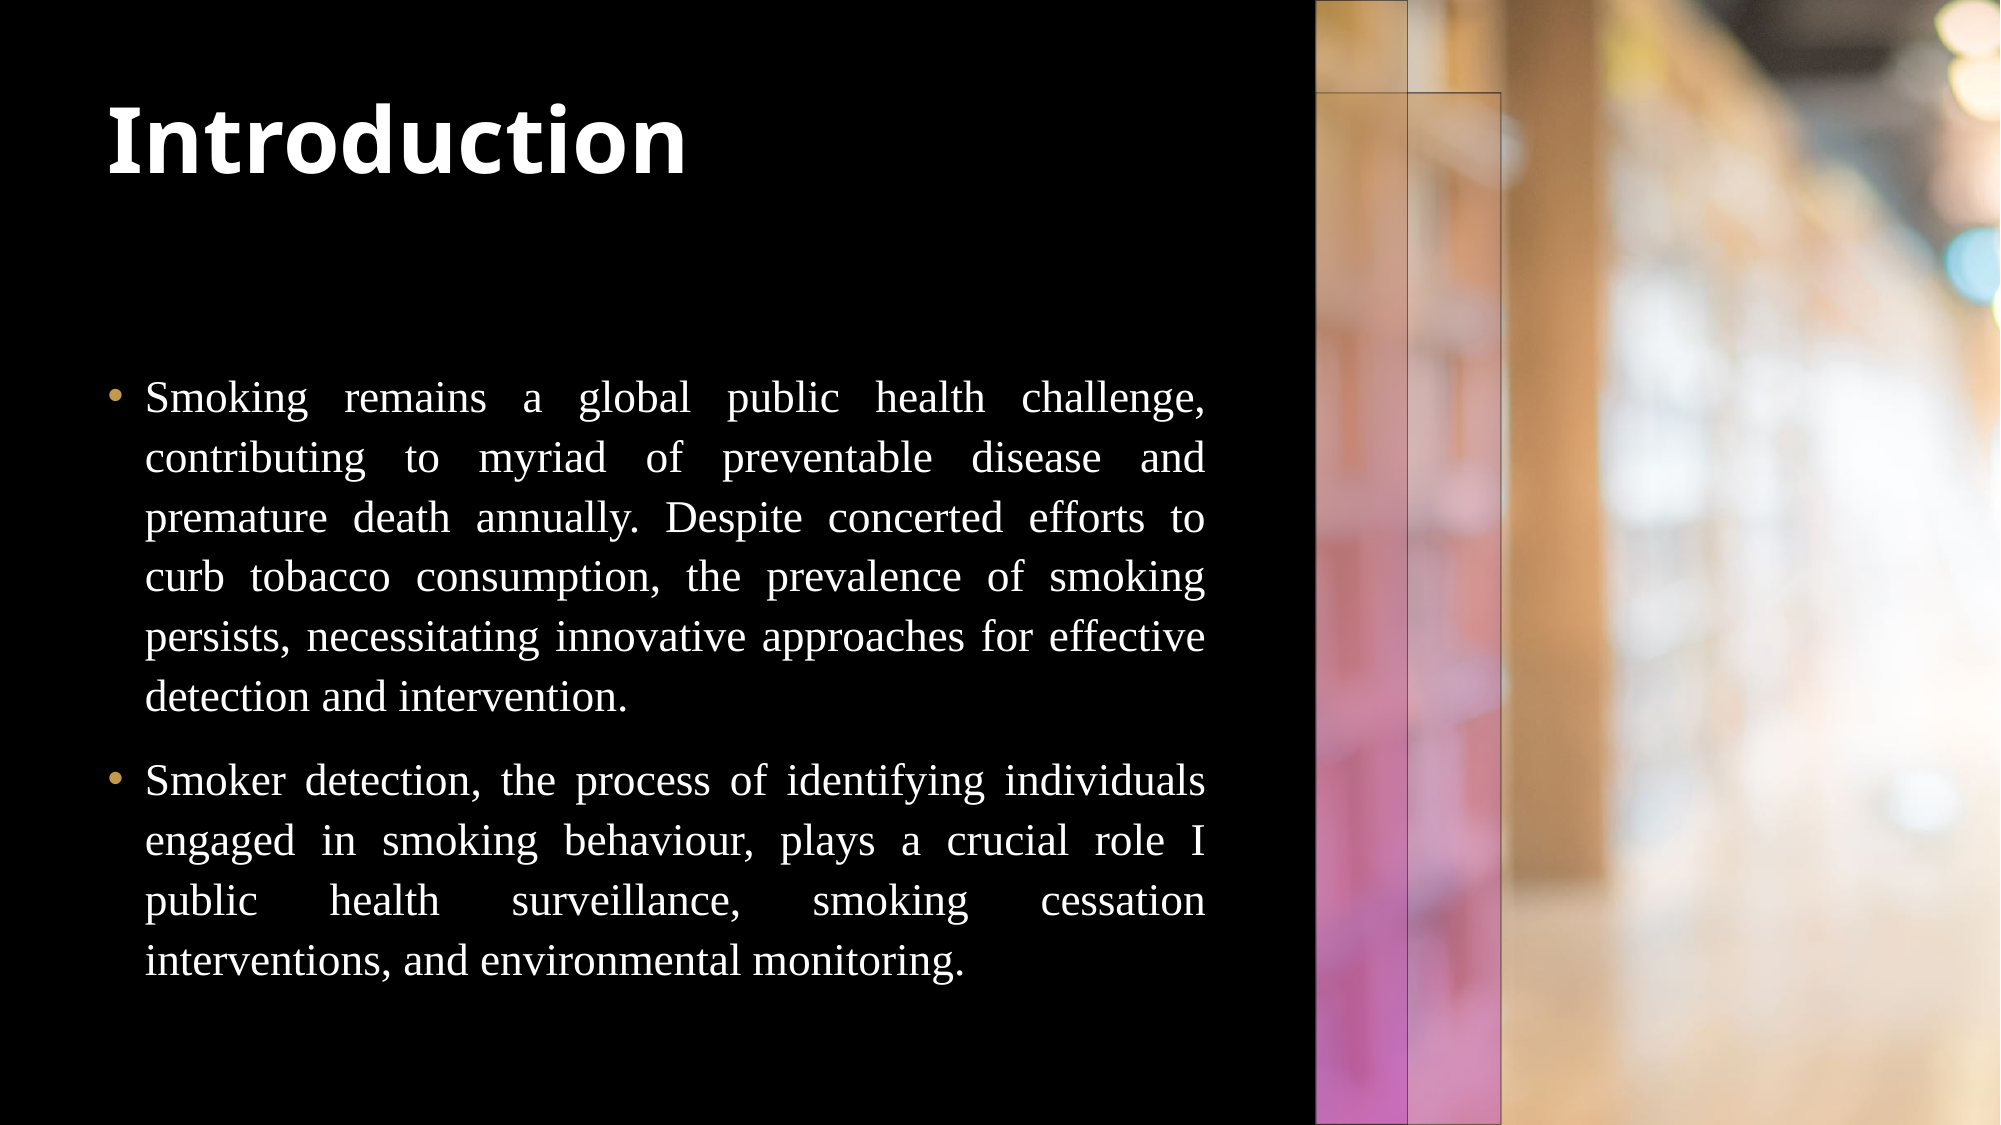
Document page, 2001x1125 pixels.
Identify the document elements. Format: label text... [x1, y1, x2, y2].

list Smoking remains a global public health challenge, contributing to myriad of preventable disease and premature death annually. Despite concerted efforts to curb tobacco consumption, the prevalence of smoking persists, necessitating innovative approaches for effective detection and intervention. Smoker detection, the process of identifying individuals engaged in smoking behaviour, plays a crucial role I public health surveillance, smoking cessation interventions, and environmental monitoring. [92, 354, 1222, 999]
text_box [0, 0, 1314, 1125]
title Introduction [92, 74, 1222, 329]
picture [1315, 0, 2000, 1125]
